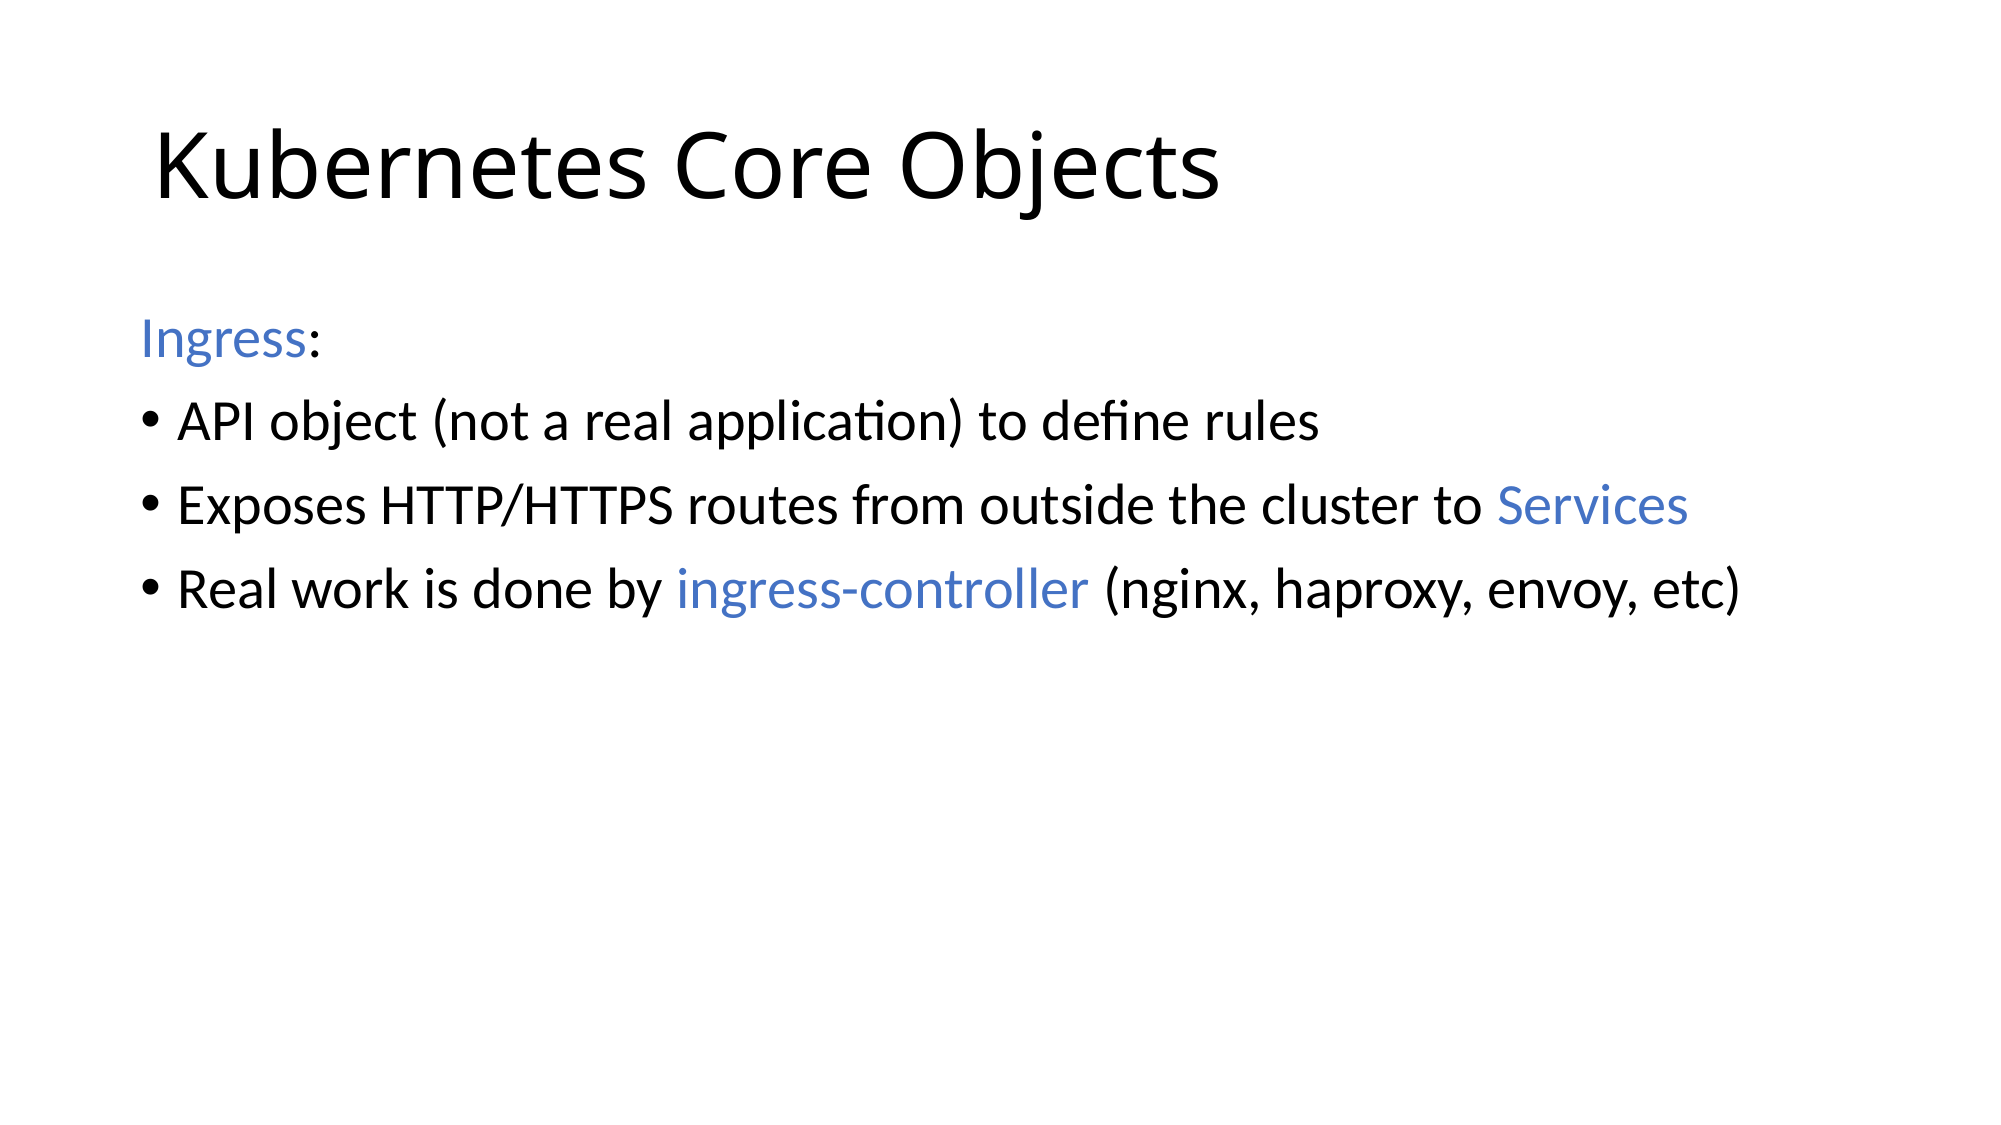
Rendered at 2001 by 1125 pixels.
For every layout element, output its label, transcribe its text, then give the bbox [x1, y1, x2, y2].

list Ingress: API object (not a real application) to define rules Exposes HTTP/HTTPS routes from outside the cluster to Services Real work is done by ingress-controller (nginx, haproxy, envoy, etc) [125, 299, 1851, 1014]
title Kubernetes Core Objects [137, 59, 1863, 278]
